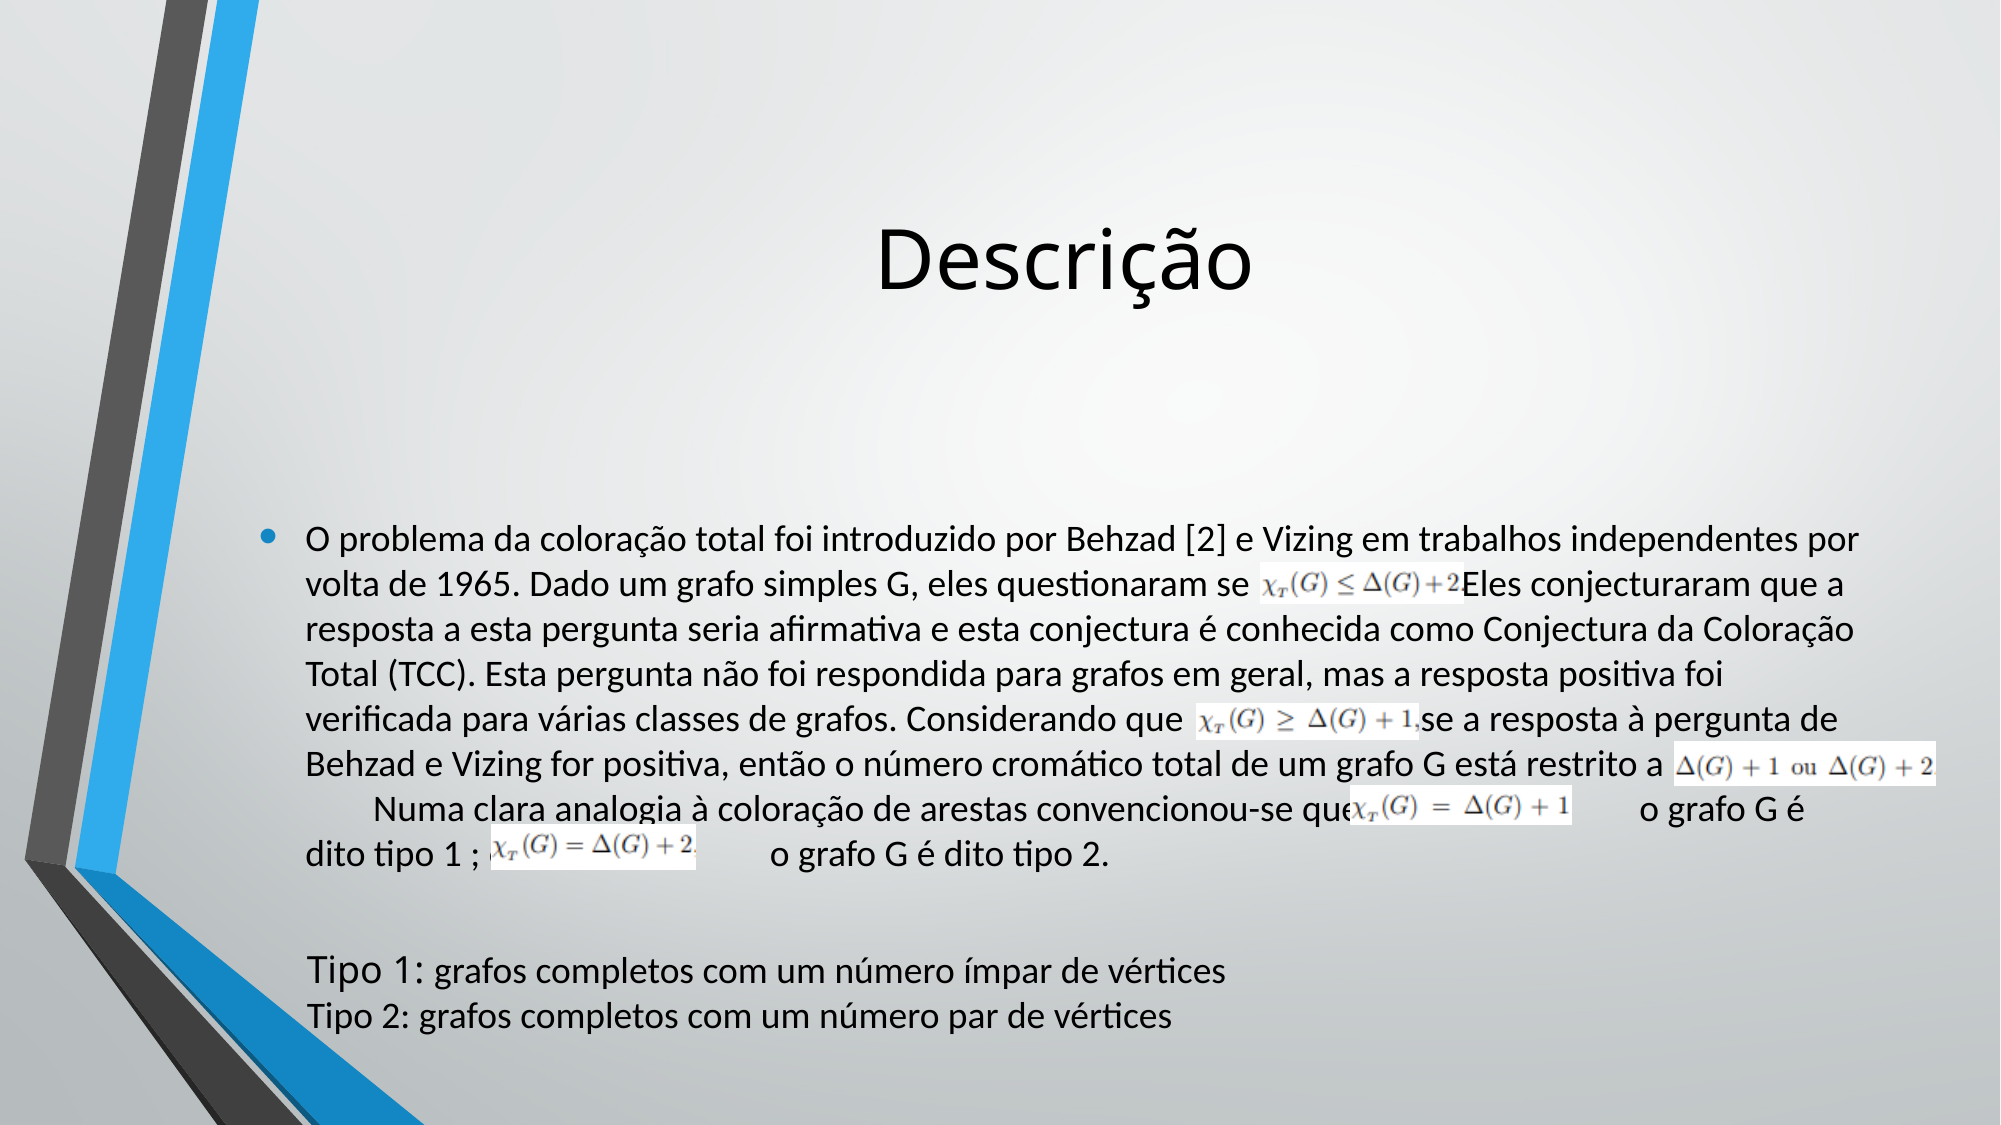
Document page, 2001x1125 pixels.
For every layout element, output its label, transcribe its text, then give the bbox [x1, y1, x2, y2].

picture [490, 824, 697, 870]
title Descrição [243, 112, 1887, 400]
picture [1350, 785, 1572, 825]
picture [1196, 703, 1419, 741]
text_box Tipo 1: grafos completos com um número ímpar de vértices Tipo 2: grafos completos com um número par de vértices [292, 939, 1936, 1044]
picture [1674, 741, 1936, 786]
picture [1259, 562, 1464, 604]
list O problema da coloração total foi introduzido por Behzad [2] e Vizing em trabalhos independentes por volta de 1965. Dado um grafo simples G, eles questionaram se Eles conjecturaram que a resposta a esta pergunta seria afirmativa e esta conjectura é conhecida como Conjectura da Coloração Total (TCC). Esta pergunta não foi respondida para grafos em geral, mas a resposta positiva foi verificada para várias classes de grafos. Considerando que se a resposta à pergunta de Behzad e Vizing for positiva, então o número cromático total de um grafo G está restrito a Numa clara analogia à coloração de arestas convencionou-se que se o grafo G é dito tipo 1 ; e se o grafo G é dito tipo 2. [243, 437, 1887, 950]
